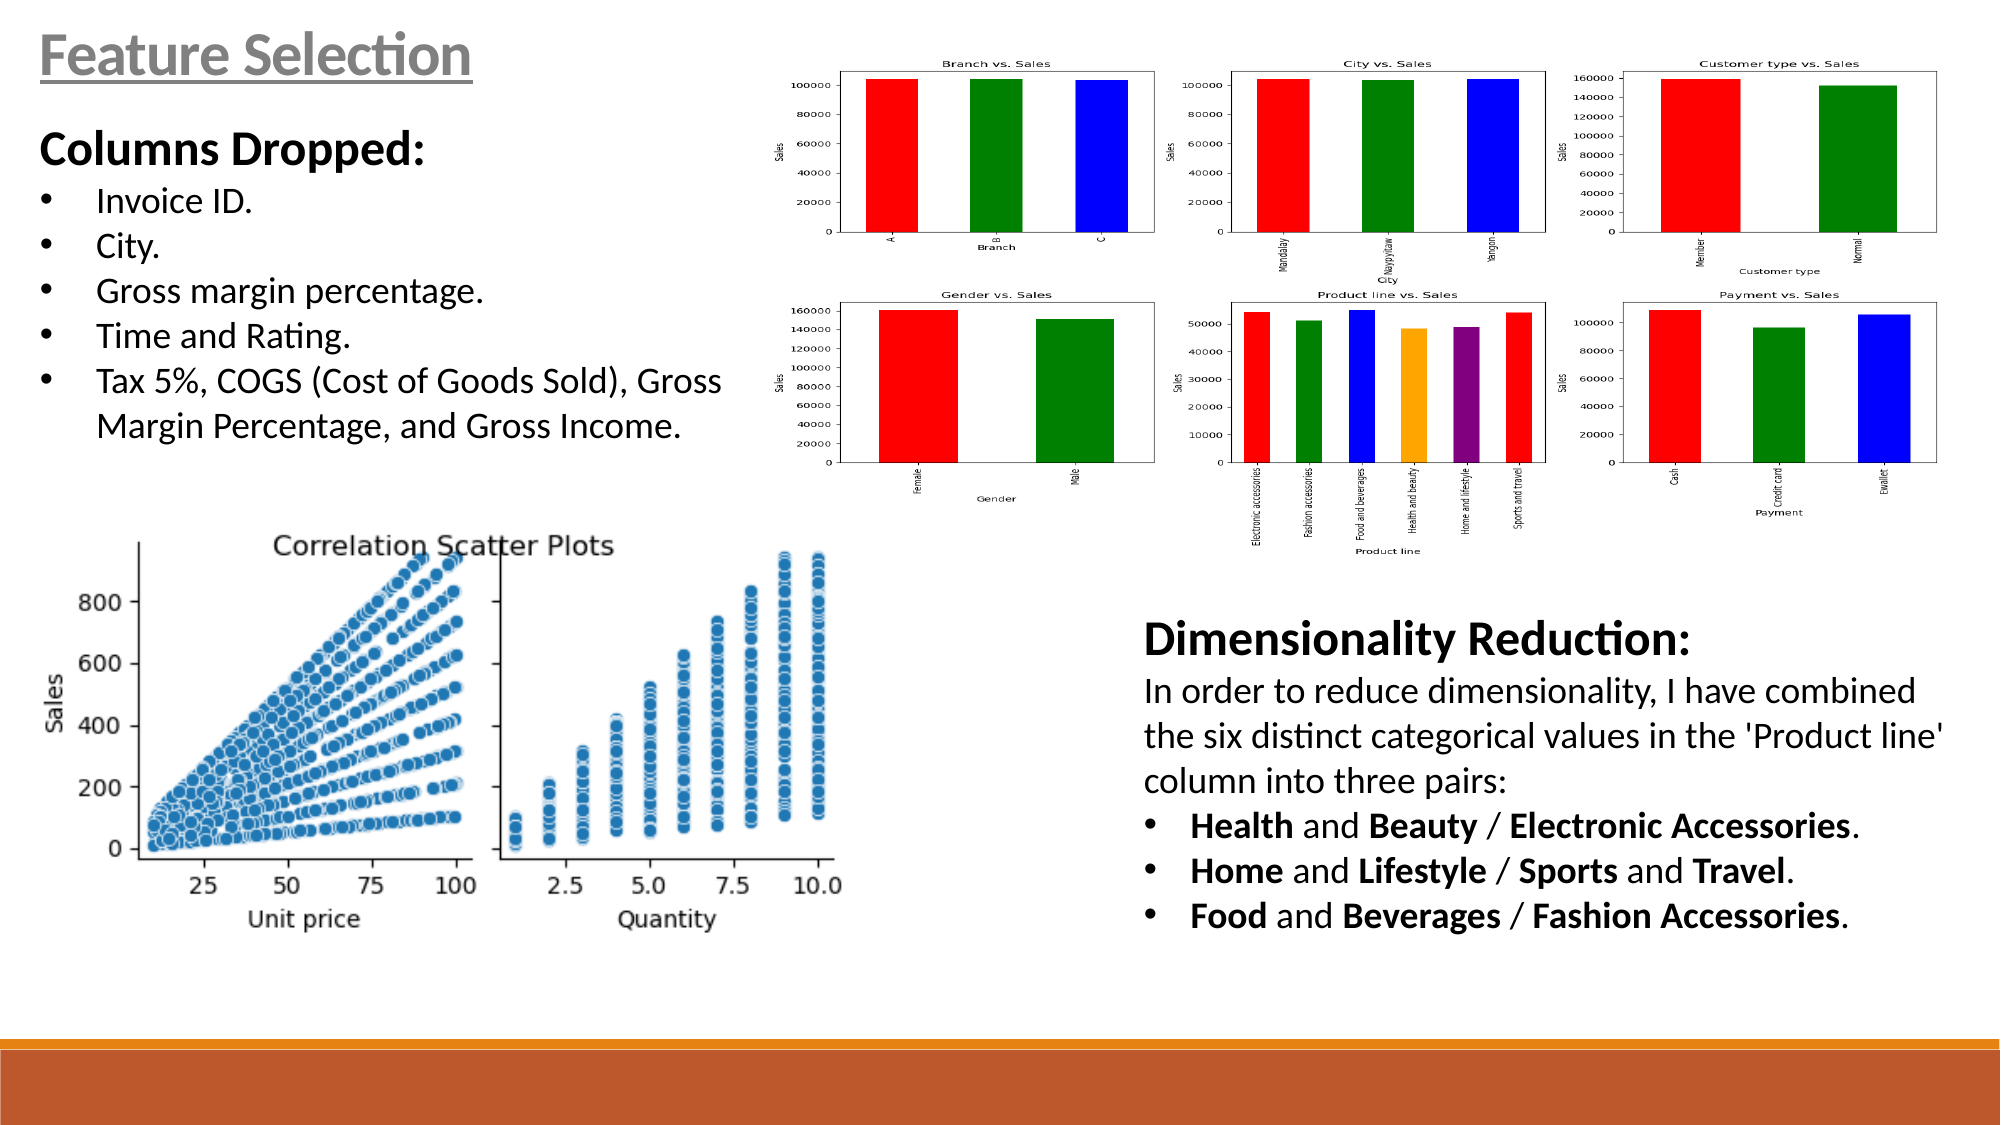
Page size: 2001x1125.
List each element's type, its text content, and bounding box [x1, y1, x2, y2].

text_box Columns Dropped: Invoice ID. City. Gross margin percentage. Time and Rating. Tax 5%, COGS (Cost of Goods Sold), Gross Margin Percentage, and Gross Income. [24, 108, 745, 454]
picture [24, 52, 1949, 948]
text_box Feature Selection [24, 17, 1966, 109]
text_box Dimensionality Reduction: In order to reduce dimensionality, I have combined the six distinct categorical values in the 'Product line' column into three pairs: Health and Beauty / Electronic Accessories. Home and Lifestyle / Sports and Travel. Food and Beverages / Fashion Accessories. [1129, 598, 1966, 943]
